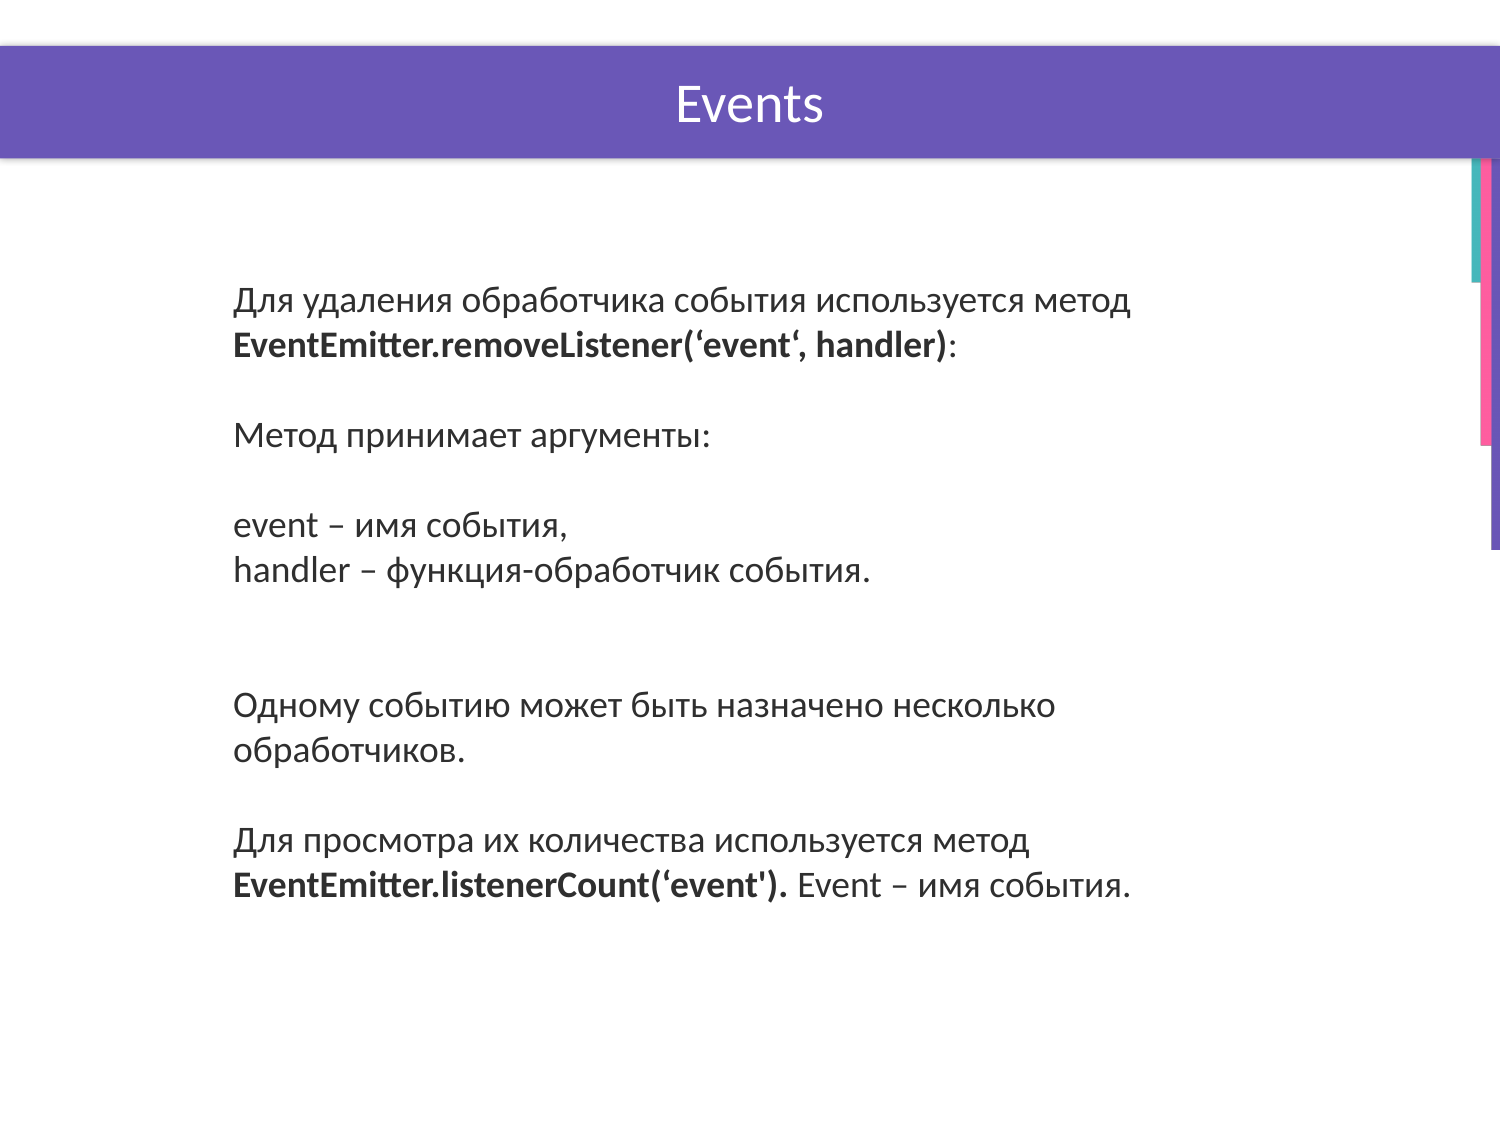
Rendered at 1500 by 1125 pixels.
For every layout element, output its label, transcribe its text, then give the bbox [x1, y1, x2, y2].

picture [1472, 159, 1500, 549]
text_box Для удаления обработчика события используется метод EventEmitter.removeListener(‘event‘, handler): Метод принимает аргументы: event – имя события, handler – функция-обработчик события. Одному событию может быть назначено несколько обработчиков. Для просмотра их количества используется метод EventEmitter.listenerCount(‘event'). Event – имя события. [218, 267, 1282, 912]
title Events [75, 45, 1425, 154]
